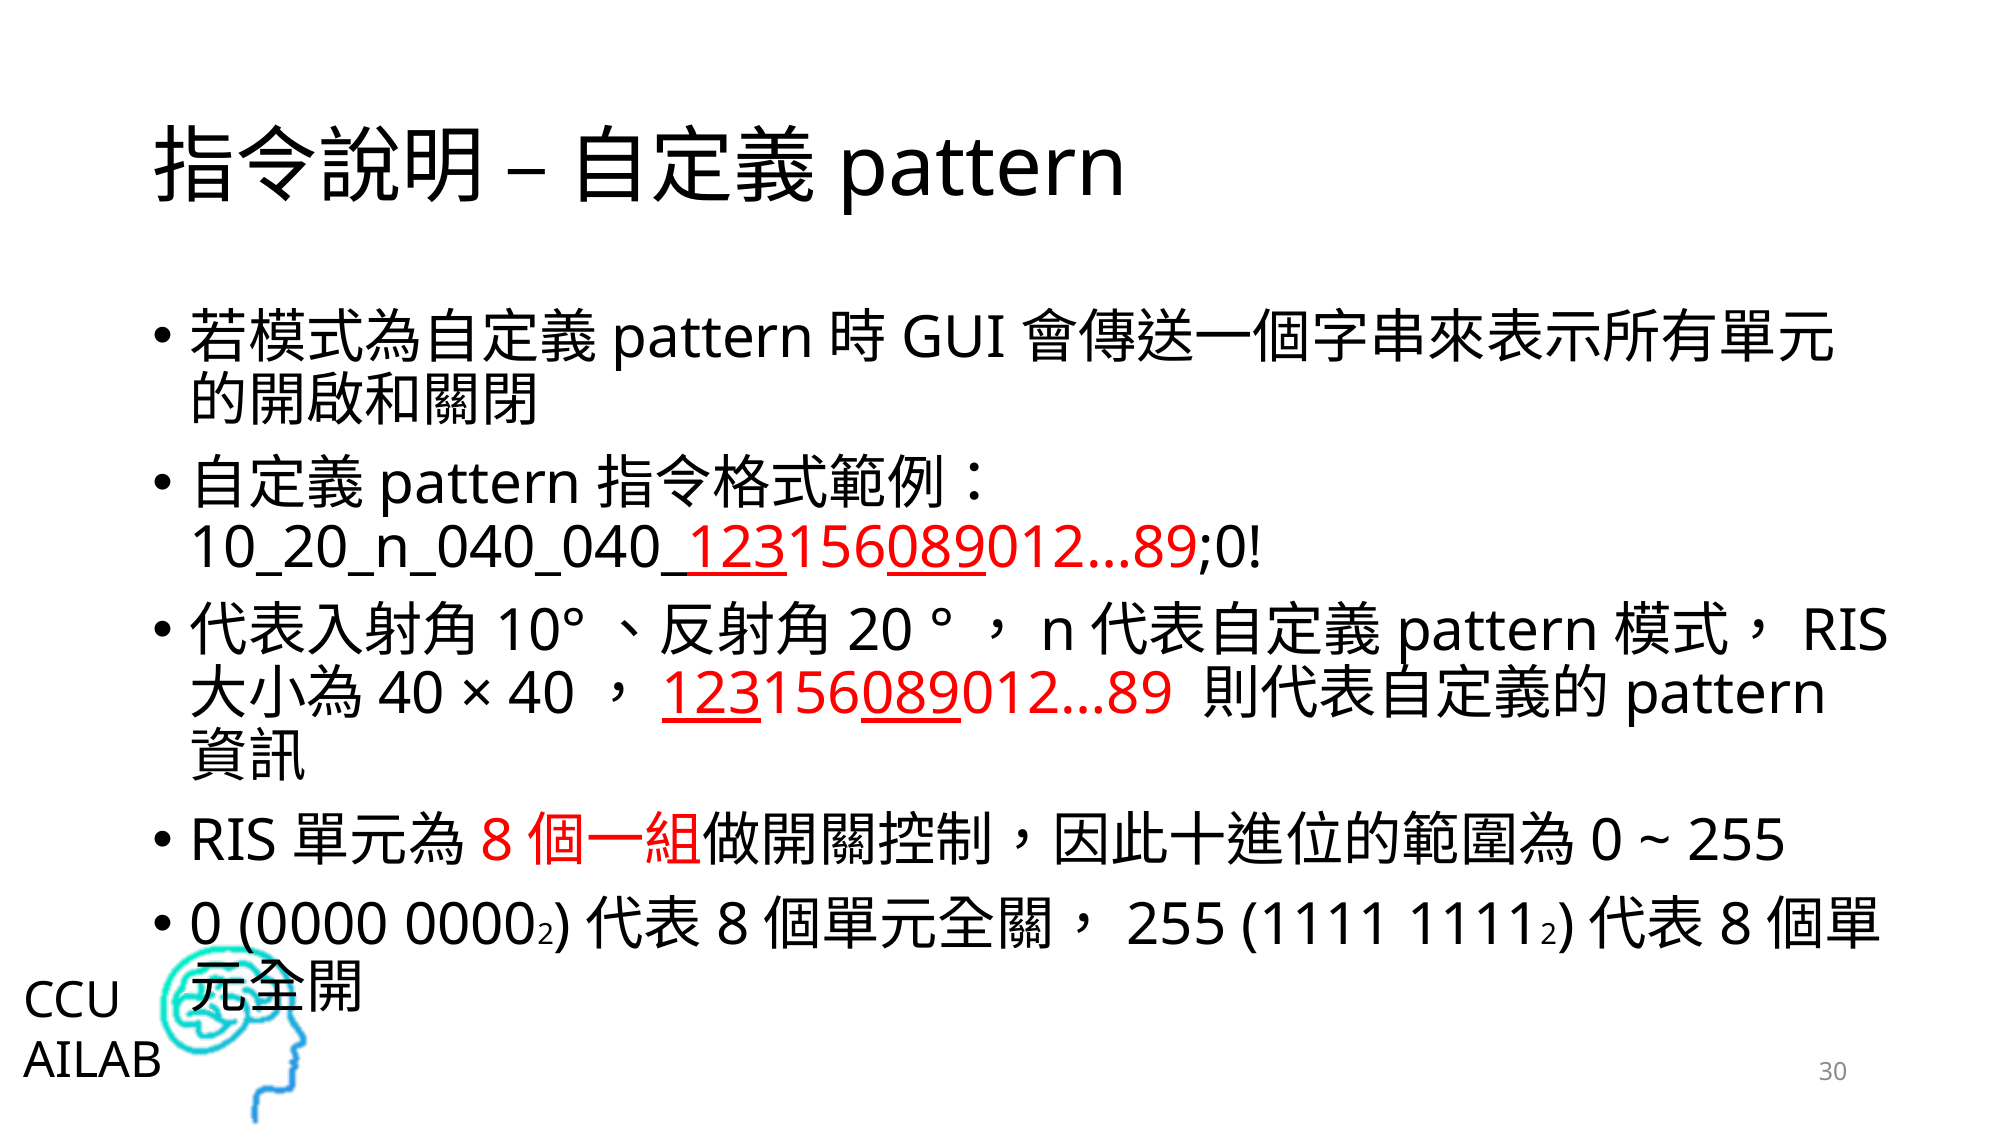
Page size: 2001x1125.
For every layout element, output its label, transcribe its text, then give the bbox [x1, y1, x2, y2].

picture [0, 914, 363, 1125]
list 若模式為自定義pattern時GUI會傳送一個字串來表示所有單元的開啟和關閉 自定義pattern指令格式範例：10_20_n_040_040_123156089012…89;0! 代表入射角10°、反射角20 °，n代表自定義pattern模式，RIS大小為40 × 40，123156089012…89 則代表自定義的pattern資訊 RIS單元為8個一組做開關控制，因此十進位的範圍為0 ~ 255 0 (0000 00002)代表8個單元全關，255 (1111 11112)代表8個單元全開 [137, 299, 1907, 1014]
slide_number 30 [1412, 1042, 1863, 1103]
title 指令說明 – 自定義pattern [137, 59, 1863, 278]
